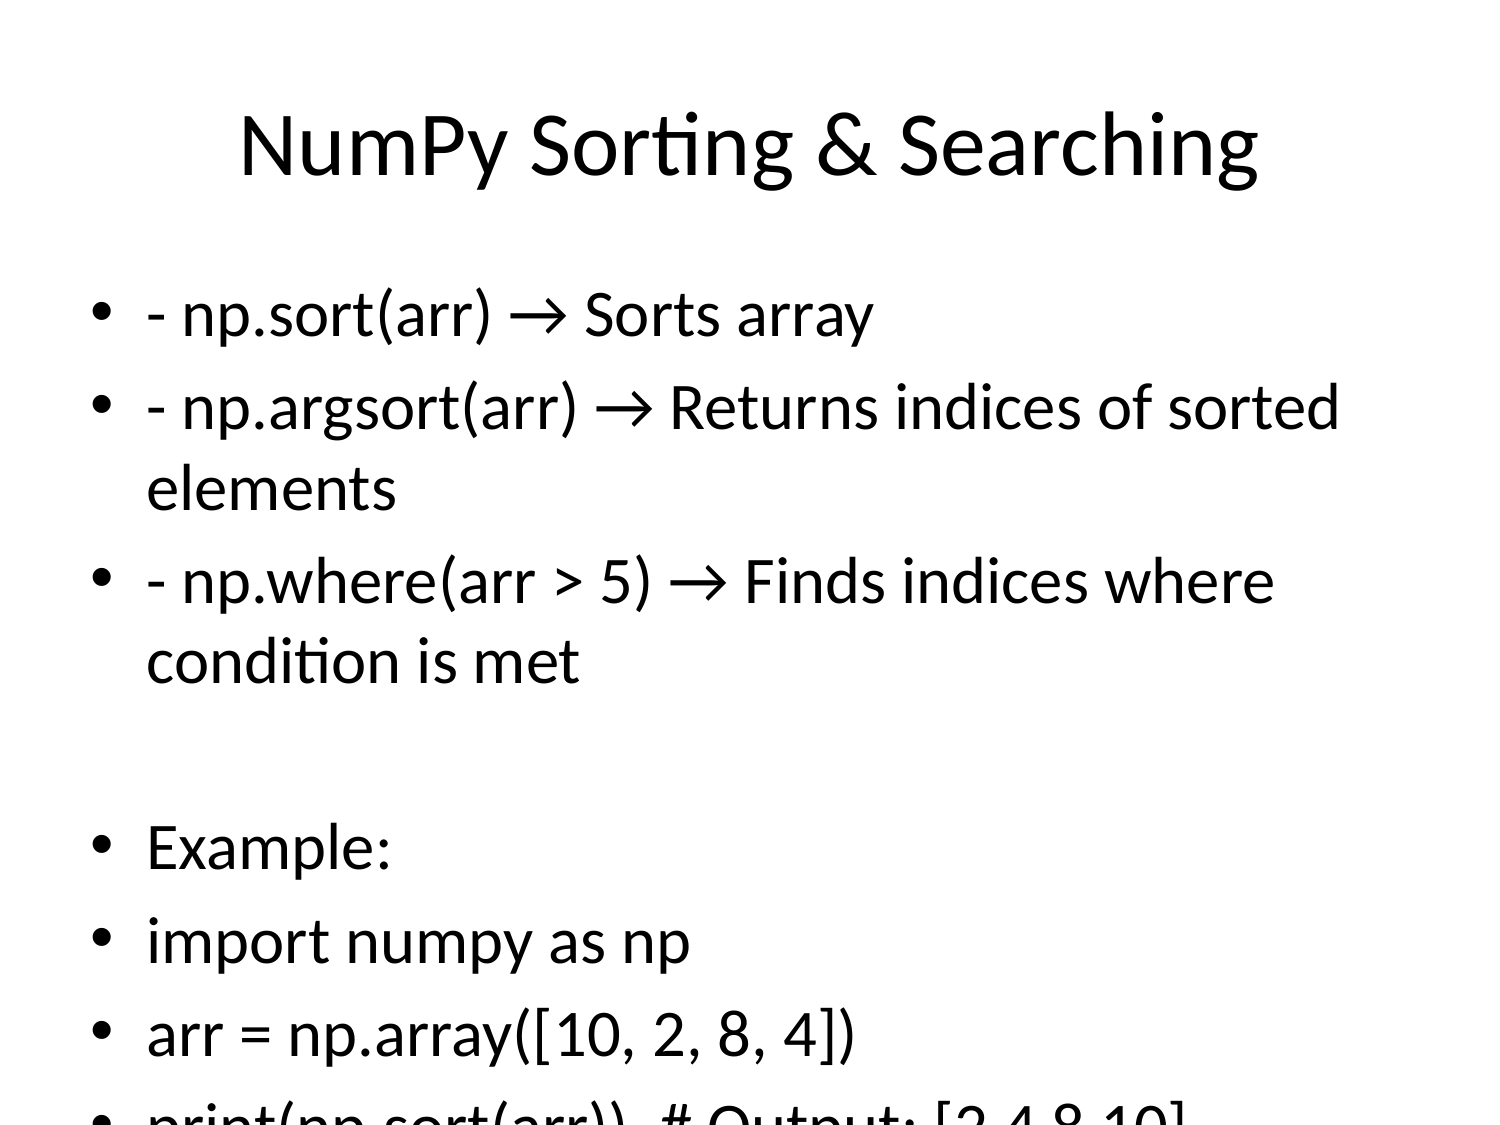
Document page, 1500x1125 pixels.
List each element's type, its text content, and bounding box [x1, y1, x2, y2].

title NumPy Sorting & Searching [75, 45, 1425, 233]
list - np.sort(arr) → Sorts array - np.argsort(arr) → Returns indices of sorted elements - np.where(arr > 5) → Finds indices where condition is met Example: import numpy as np arr = np.array([10, 2, 8, 4]) print(np.sort(arr)) # Output: [2 4 8 10] [75, 262, 1425, 1005]
